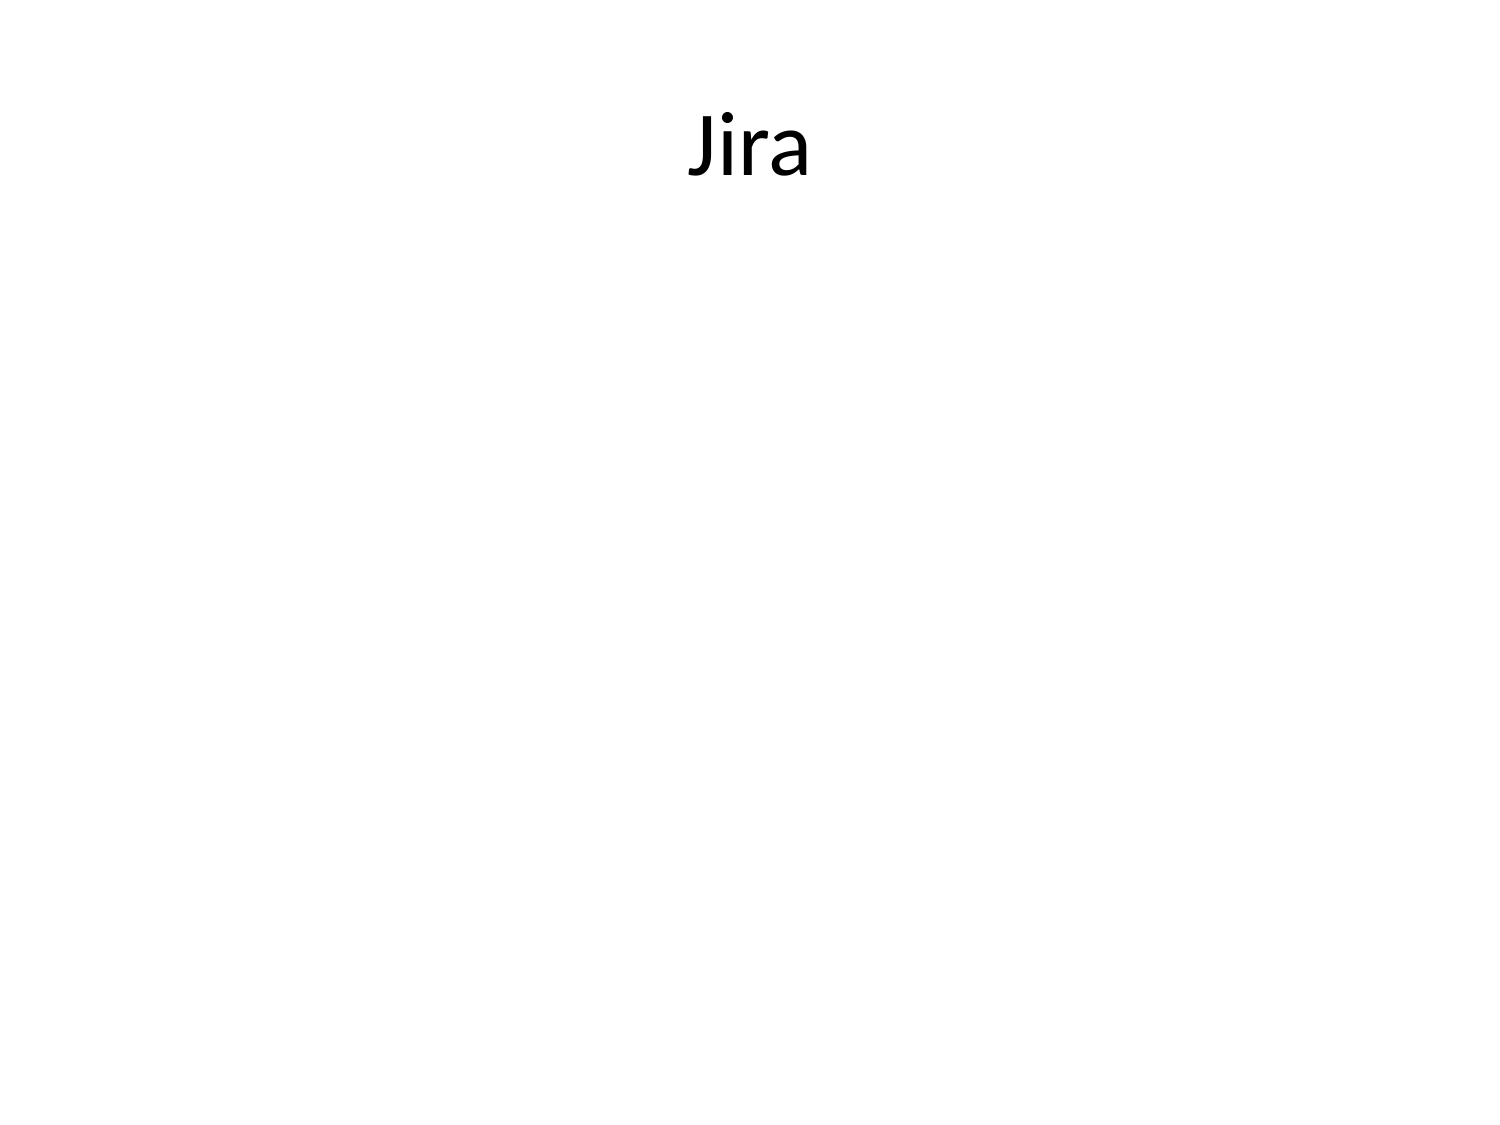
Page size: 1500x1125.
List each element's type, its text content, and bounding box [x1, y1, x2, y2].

title Jira [75, 45, 1425, 233]
